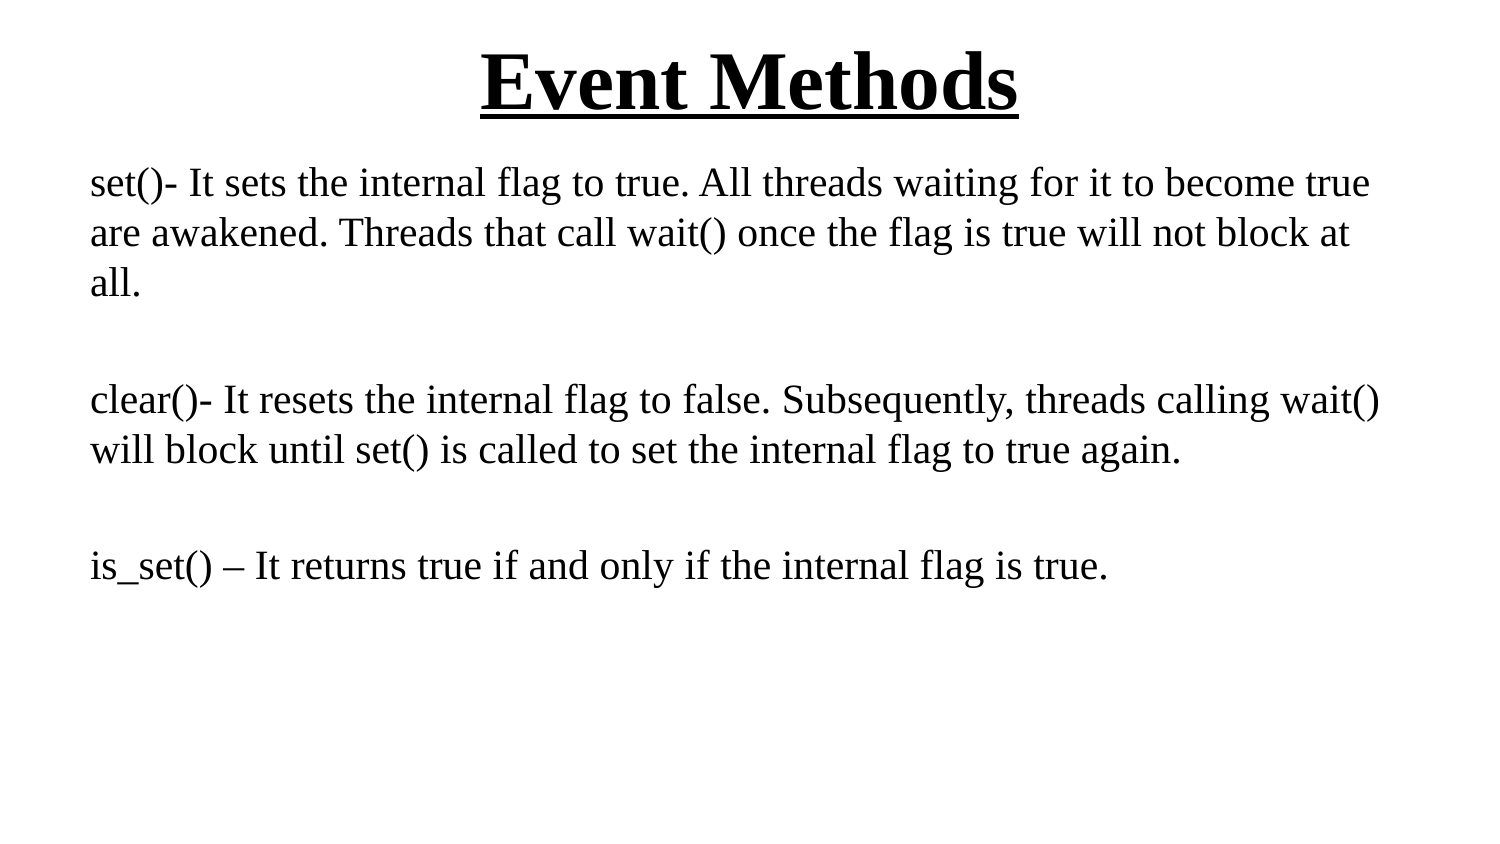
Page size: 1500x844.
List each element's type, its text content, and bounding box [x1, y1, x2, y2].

list set()- It sets the internal flag to true. All threads waiting for it to become true are awakened. Threads that call wait() once the flag is true will not block at all. clear()- It resets the internal flag to false. Subsequently, threads calling wait() will block until set() is called to set the internal flag to true again. is_set() – It returns true if and only if the internal flag is true. [75, 146, 1425, 704]
title Event Methods [75, 6, 1425, 146]
